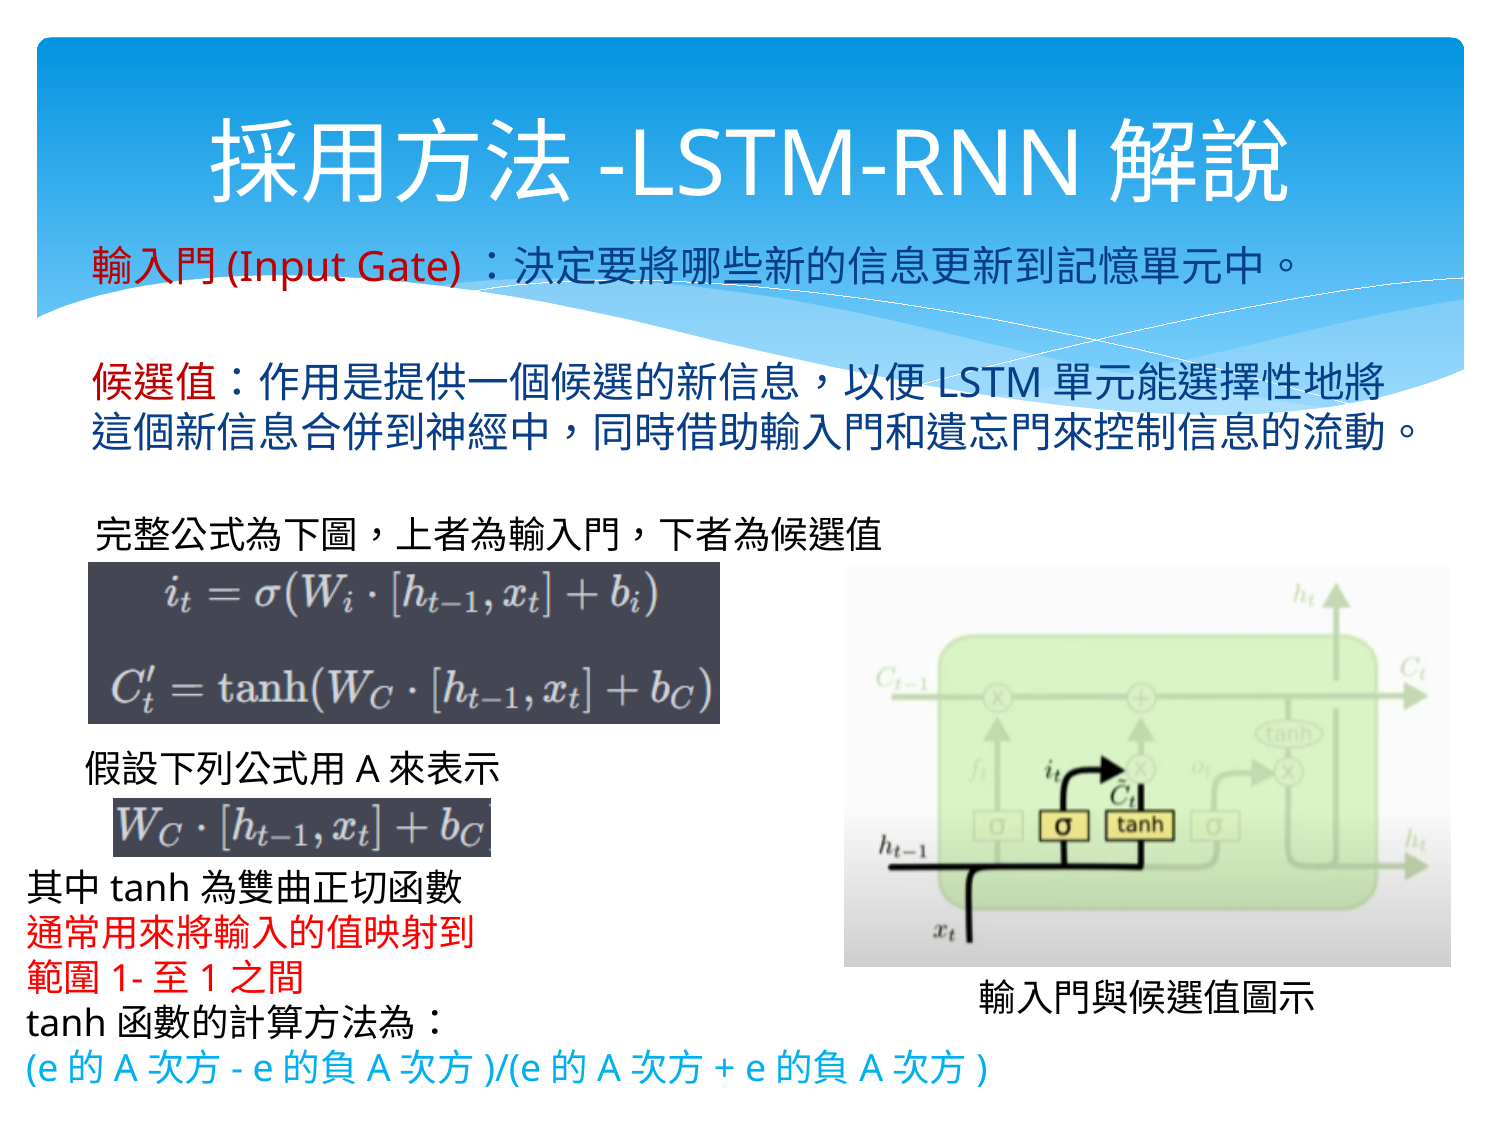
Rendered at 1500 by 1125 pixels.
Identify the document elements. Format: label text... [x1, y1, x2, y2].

picture [844, 566, 1451, 968]
list 輸入門(Input Gate)：決定要將哪些新的信息更新到記憶單元中。 候選值：作用是提供一個候選的新信息，以便LSTM單元能選擇性地將這個新信息合併到神經中，同時借助輸入門和遺忘門來控制信息的流動。 [76, 261, 1424, 856]
title 採用方法-LSTM-RNN解說 [75, 55, 1425, 261]
text_box 完整公式為下圖，上者為輸入門，下者為候選值 [80, 503, 898, 564]
text_box 輸入門與候選值圖示 [963, 978, 1331, 1027]
text_box 假設下列公式用A來表示 [69, 738, 517, 798]
picture [113, 798, 491, 857]
picture [88, 562, 720, 724]
text_box 其中tanh為雙曲正切函數 通常用來將輸入的值映射到 範圍1-至1之間 tanh函數的計算方法為： (e的A次方- e的負A次方)/(e的A次方+ e的負A次方) [11, 856, 1022, 1097]
